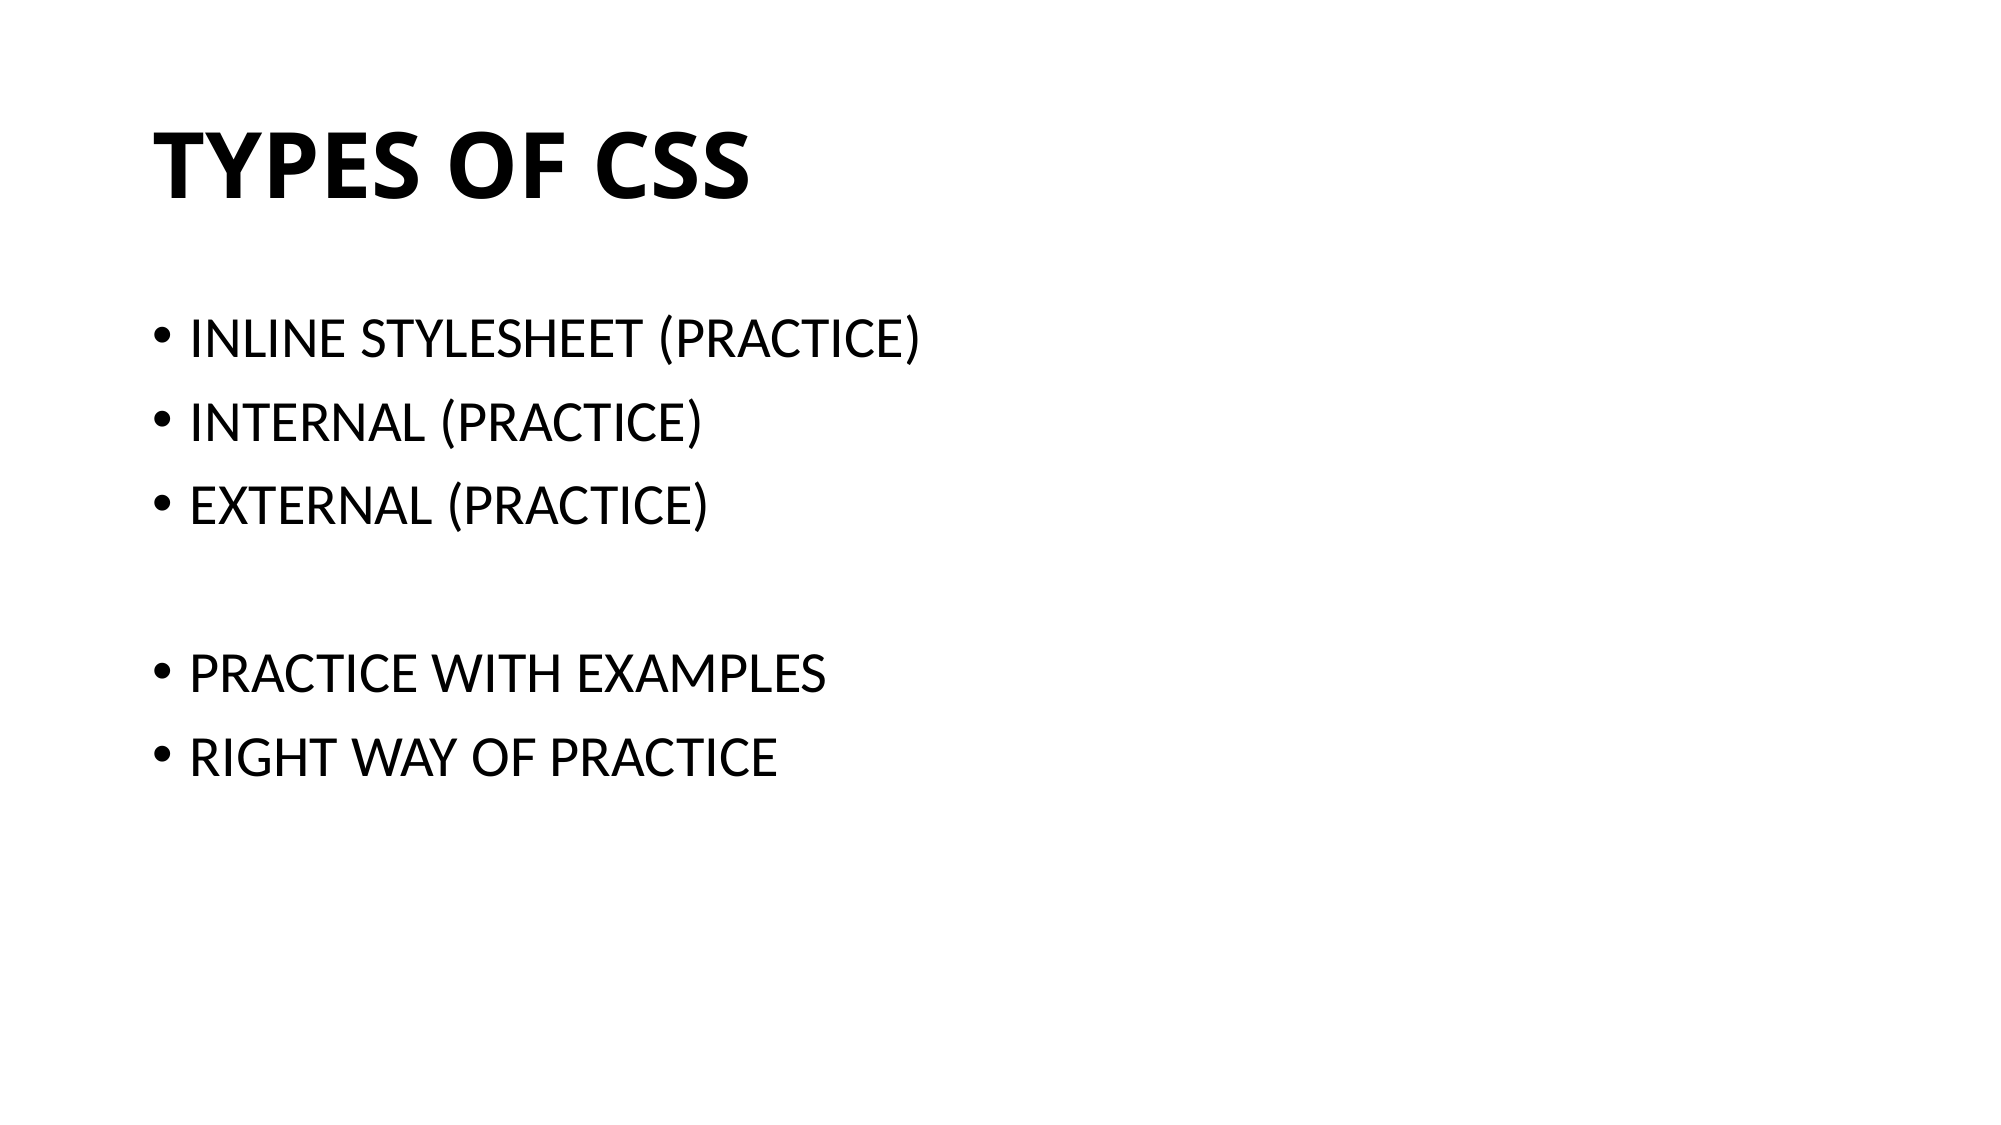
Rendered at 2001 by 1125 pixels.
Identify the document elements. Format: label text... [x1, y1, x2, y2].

list INLINE STYLESHEET (PRACTICE) INTERNAL (PRACTICE) EXTERNAL (PRACTICE) PRACTICE WITH EXAMPLES RIGHT WAY OF PRACTICE [137, 299, 1863, 1014]
title TYPES OF CSS [137, 59, 1863, 278]
